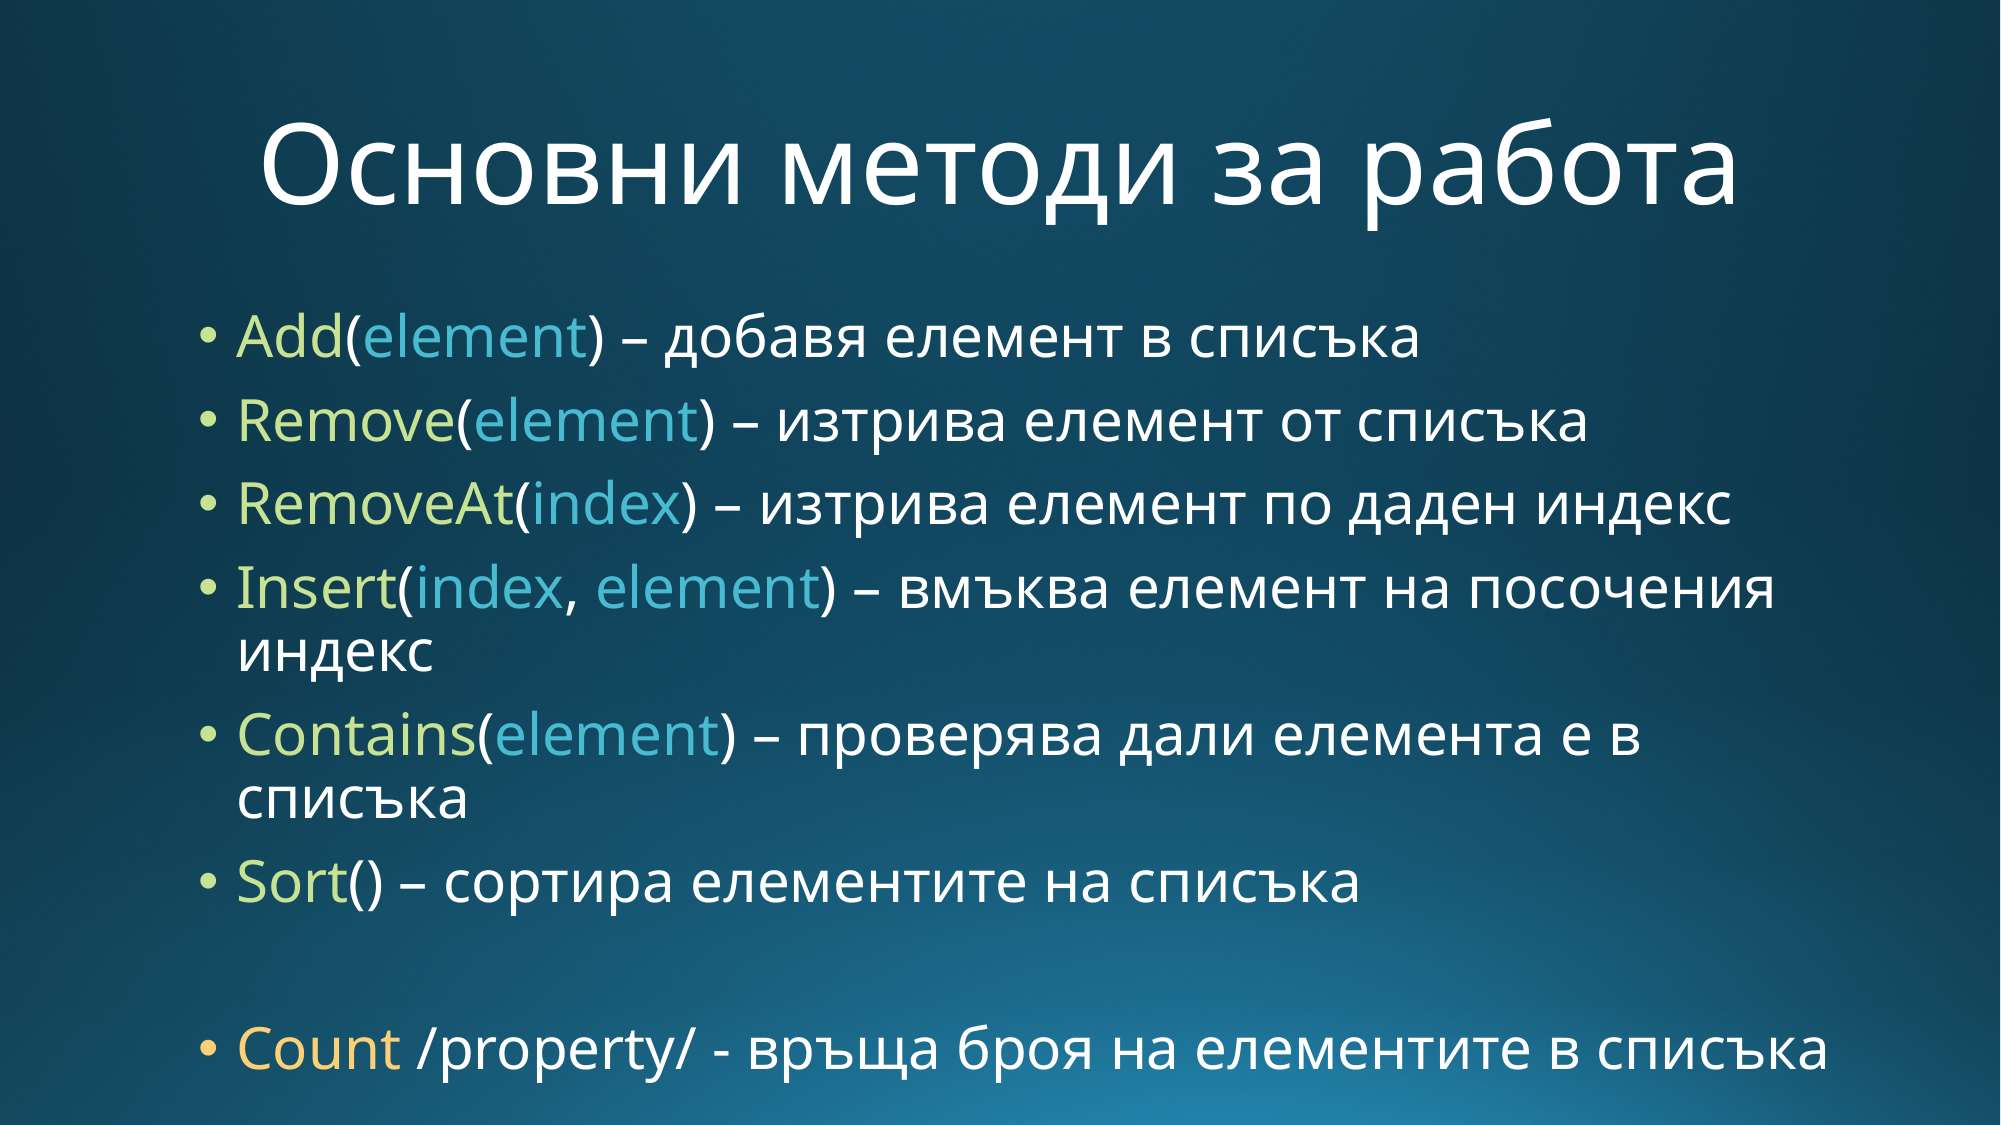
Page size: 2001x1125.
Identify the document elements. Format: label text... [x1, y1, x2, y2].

title Основни методи за работа [137, 59, 1863, 278]
picture [0, 0, 2001, 1125]
list Add(element) – добавя елемент в списъка Remove(element) – изтрива елемент от списъка RemoveAt(index) – изтрива елемент по даден индекс Insert(index, element) – вмъква елемент на посочения индекс Contains(element) – проверява дали елемента е в списъка Sort() – сортира елементите на списъка Count /property/ - връща броя на елементите в списъка [183, 299, 1863, 1014]
